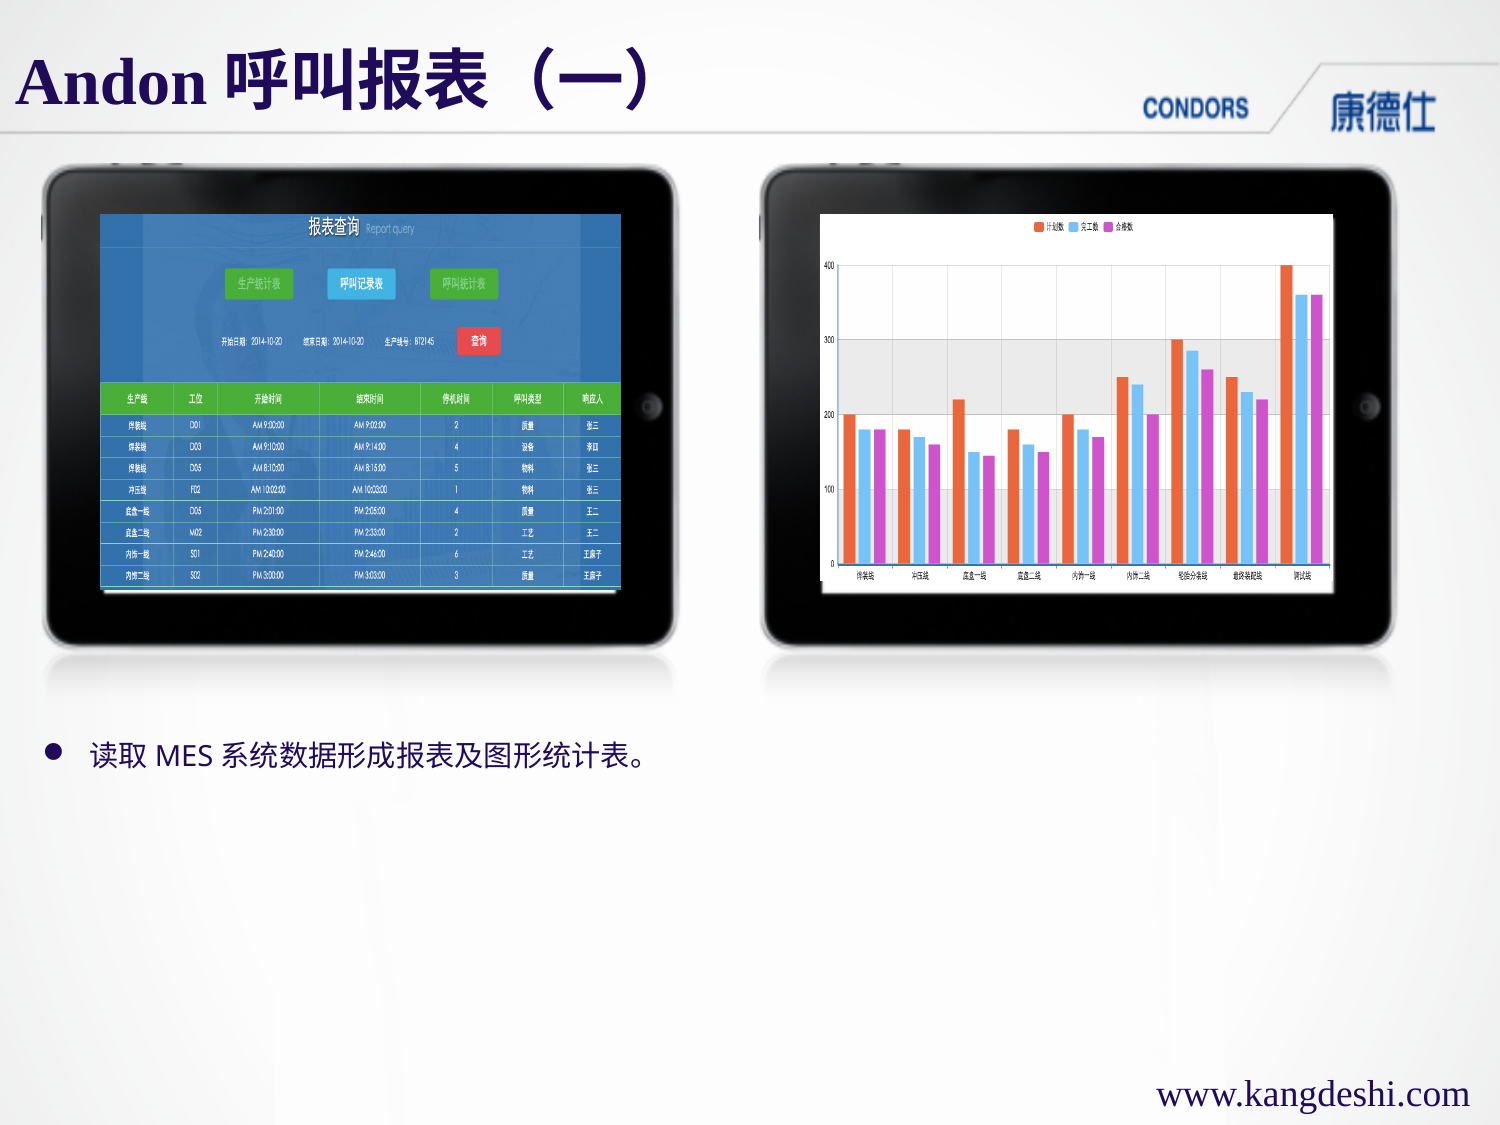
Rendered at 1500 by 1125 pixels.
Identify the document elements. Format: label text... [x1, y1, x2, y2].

text_box 读取MES系统数据形成报表及图形统计表。 [27, 695, 675, 781]
picture [0, 0, 1500, 1125]
title Andon呼叫报表（一） [0, 30, 1197, 120]
